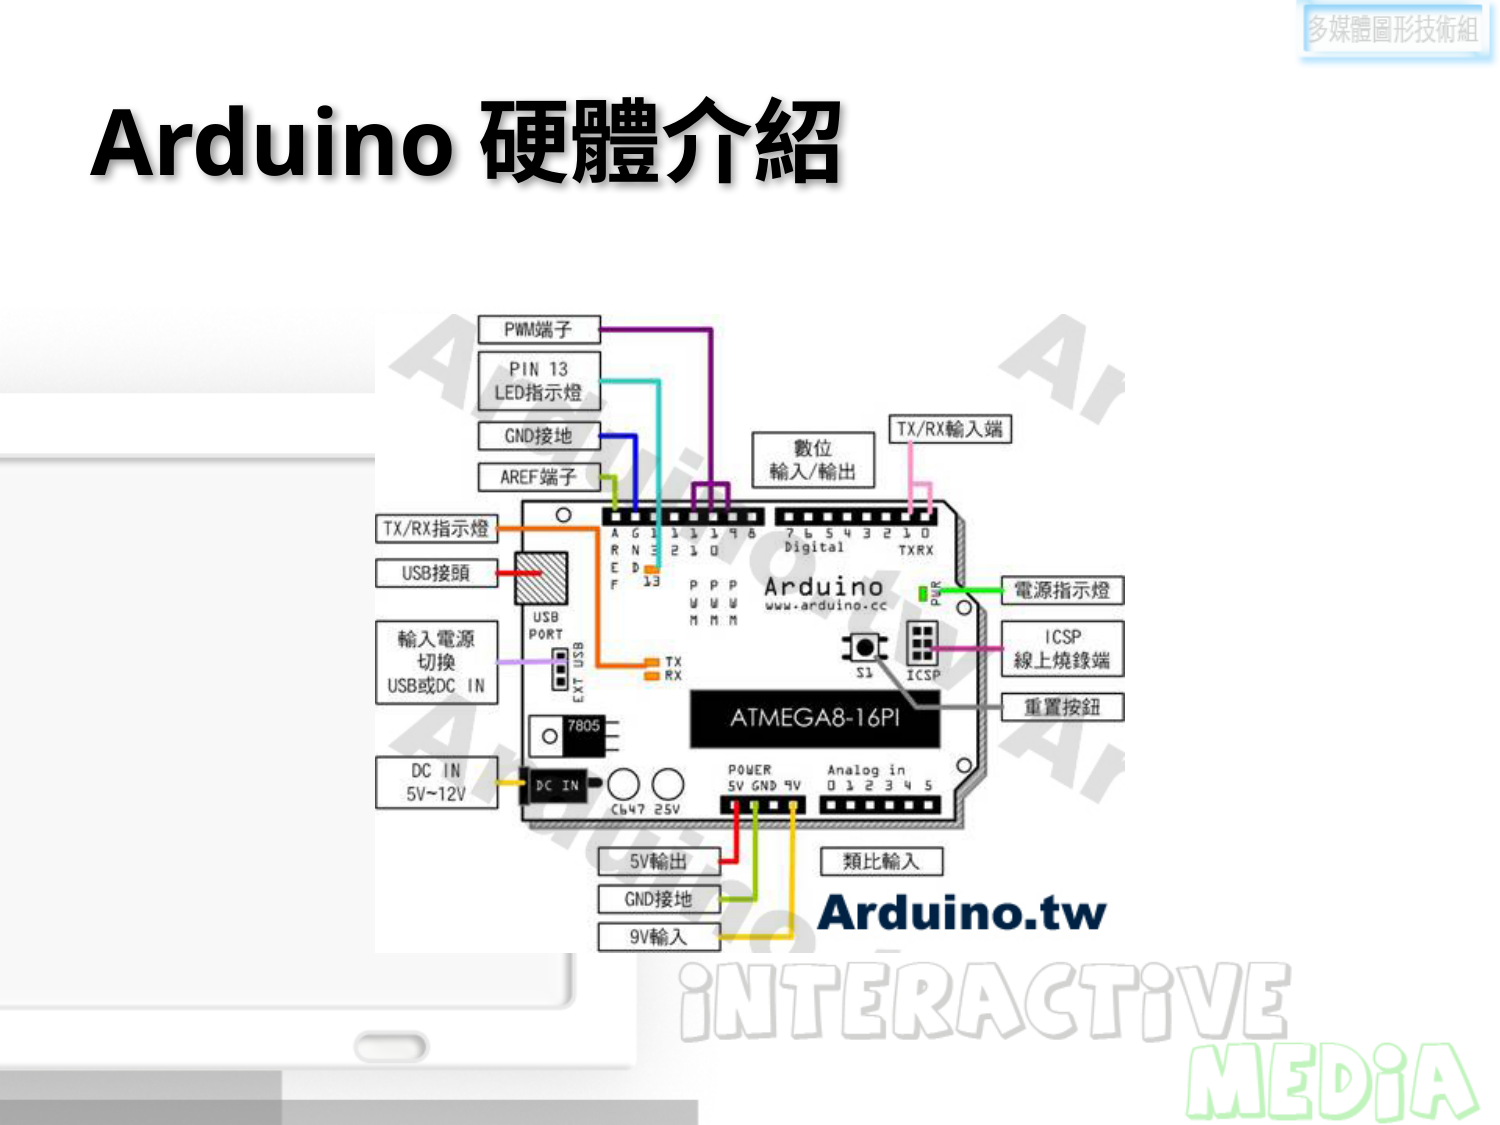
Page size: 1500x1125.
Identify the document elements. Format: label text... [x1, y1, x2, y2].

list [374, 314, 1126, 953]
title Arduino硬體介紹 [74, 44, 1152, 233]
picture [0, 0, 1500, 1125]
